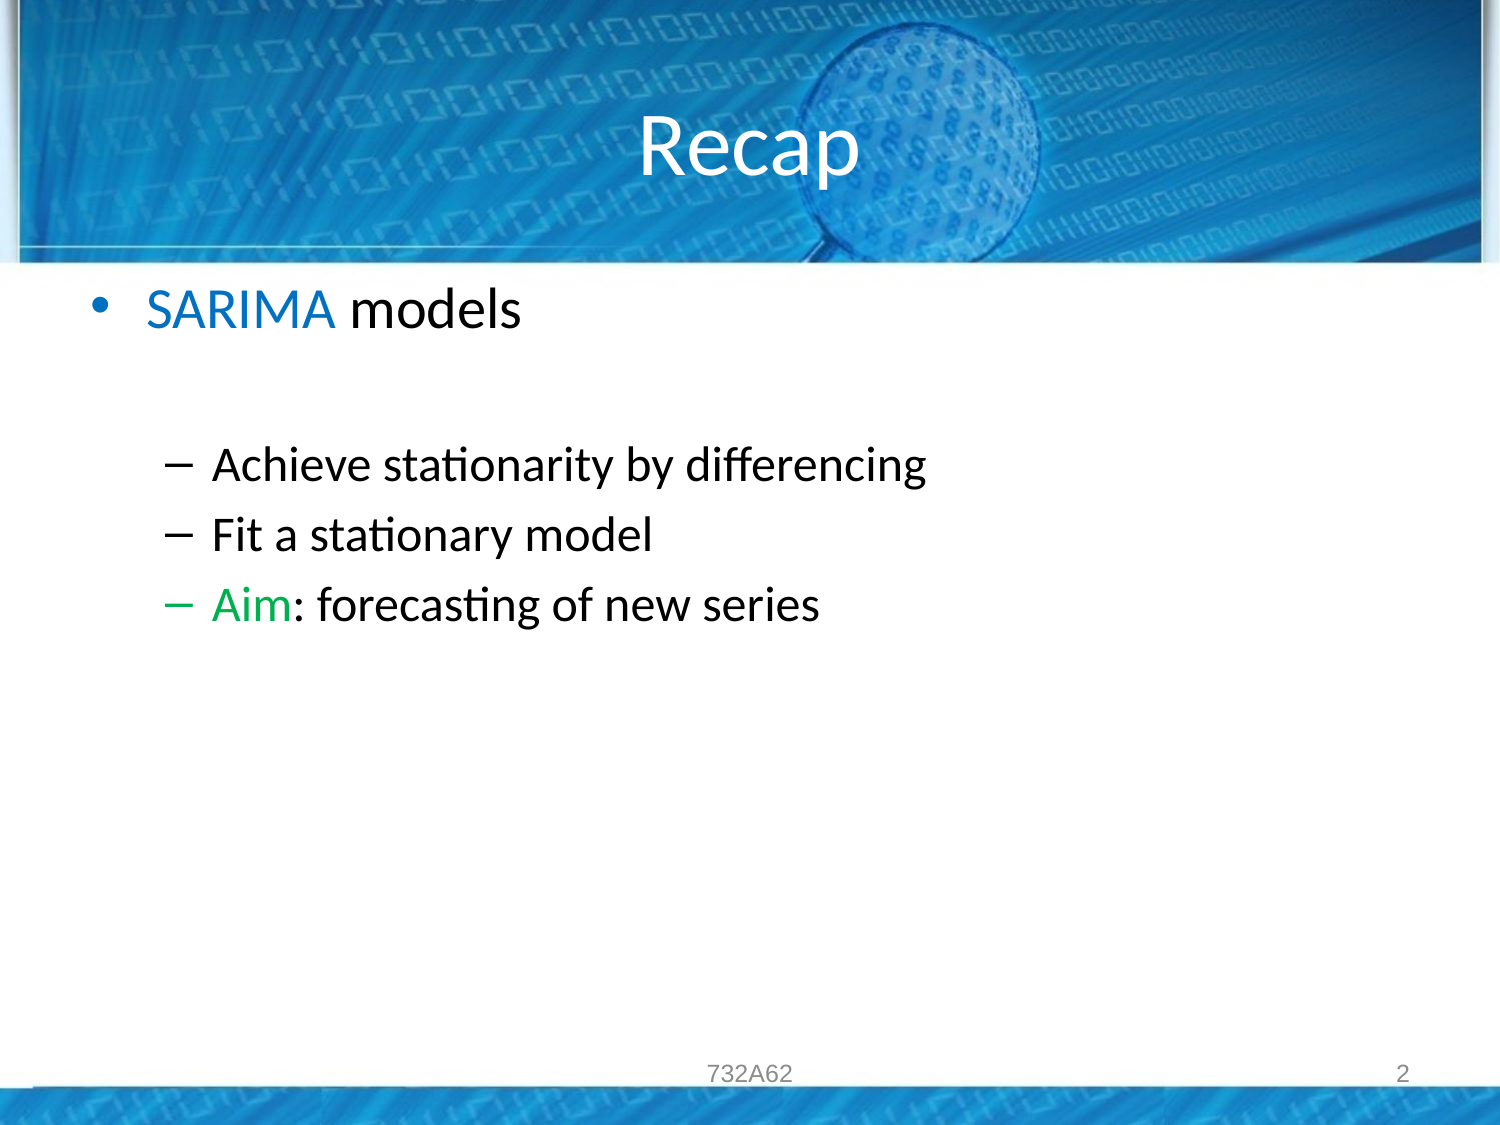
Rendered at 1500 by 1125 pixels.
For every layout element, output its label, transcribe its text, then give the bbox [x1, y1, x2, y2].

picture [0, 0, 1500, 1125]
footer 732A62 [512, 1042, 988, 1103]
title Recap [75, 45, 1425, 233]
slide_number 2 [1074, 1042, 1425, 1103]
